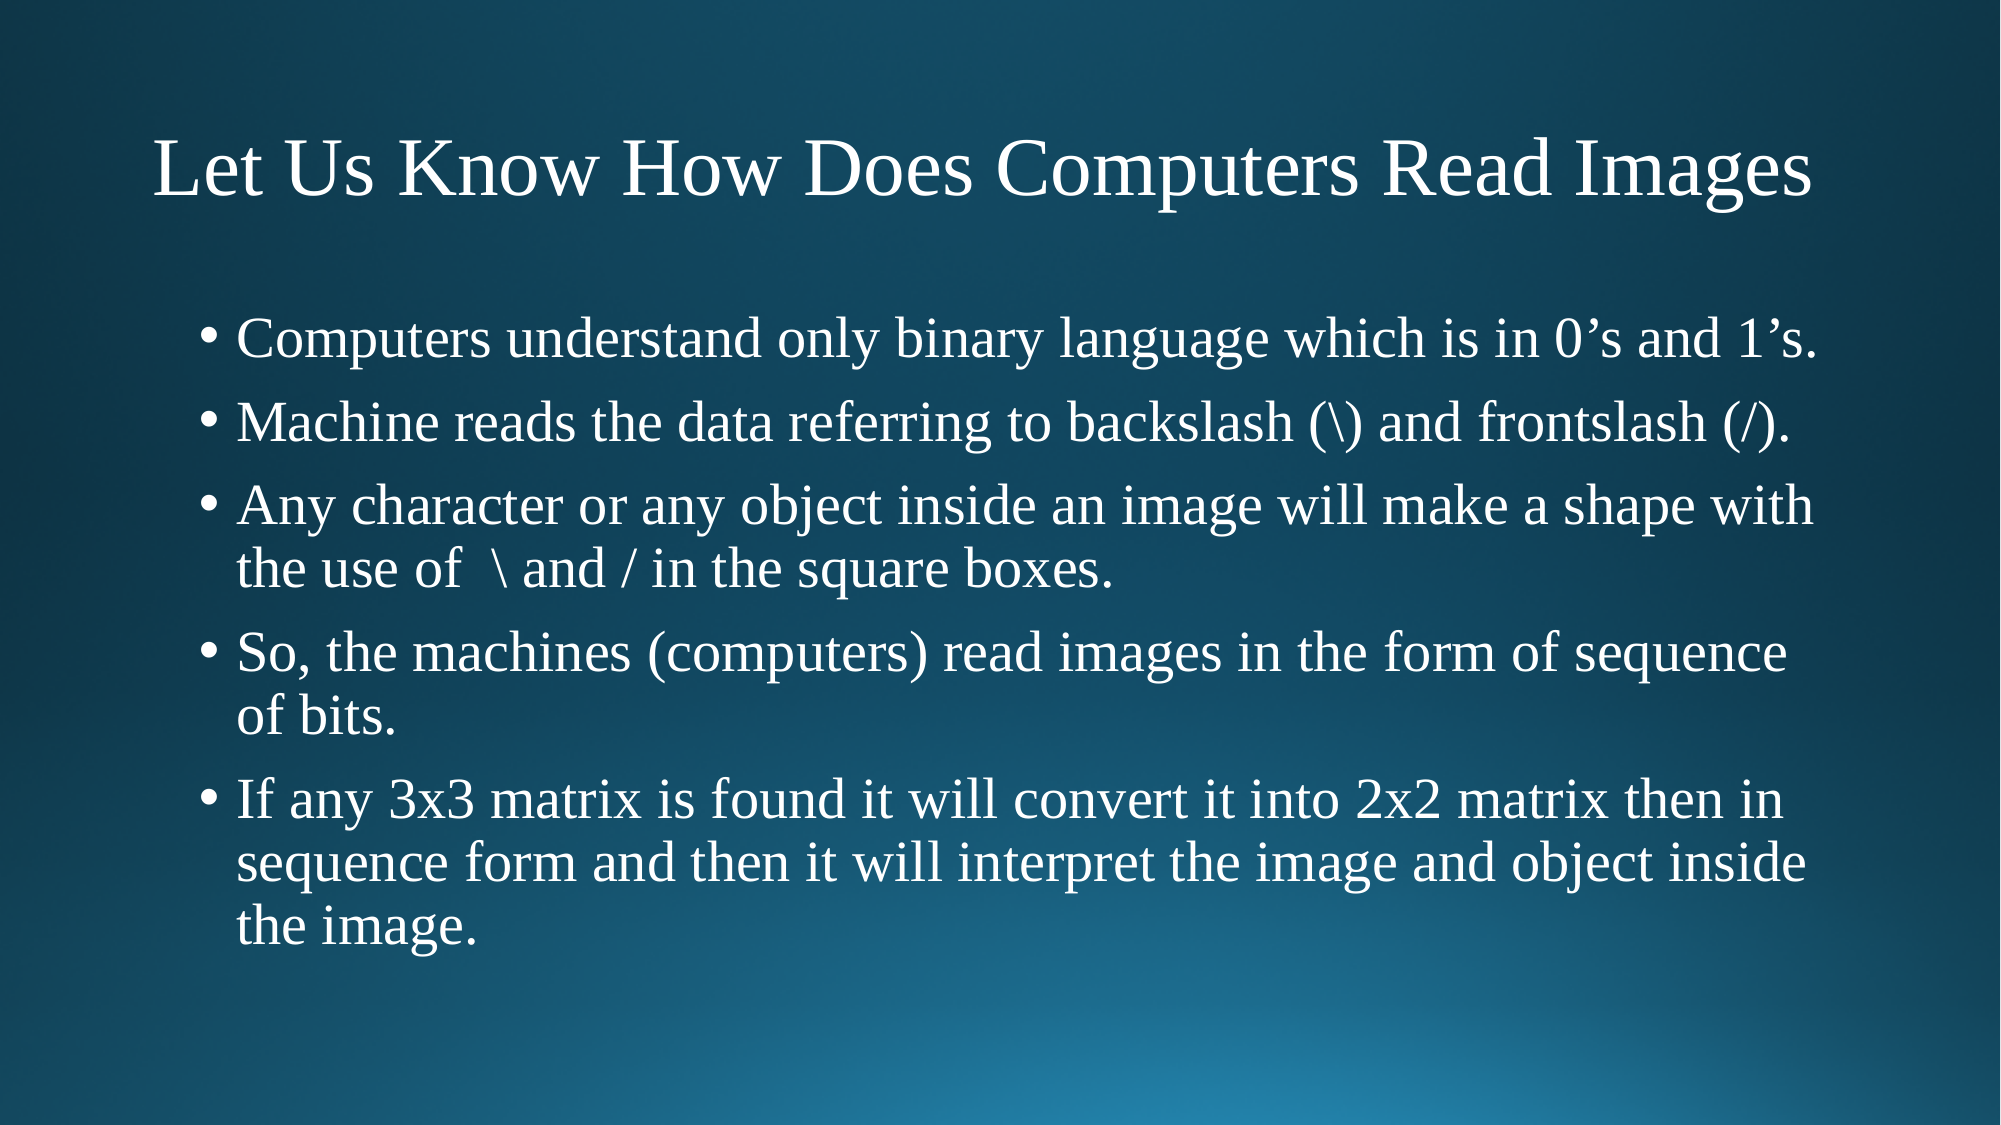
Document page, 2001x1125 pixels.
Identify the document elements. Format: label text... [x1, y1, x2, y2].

title Let Us Know How Does Computers Read Images [137, 59, 1863, 278]
list Computers understand only binary language which is in 0’s and 1’s. Machine reads the data referring to backslash (\) and frontslash (/). Any character or any object inside an image will make a shape with the use of \ and / in the square boxes. So, the machines (computers) read images in the form of sequence of bits. If any 3x3 matrix is found it will convert it into 2x2 matrix then in sequence form and then it will interpret the image and object inside the image. [183, 299, 1863, 1014]
picture [0, 0, 2001, 1125]
